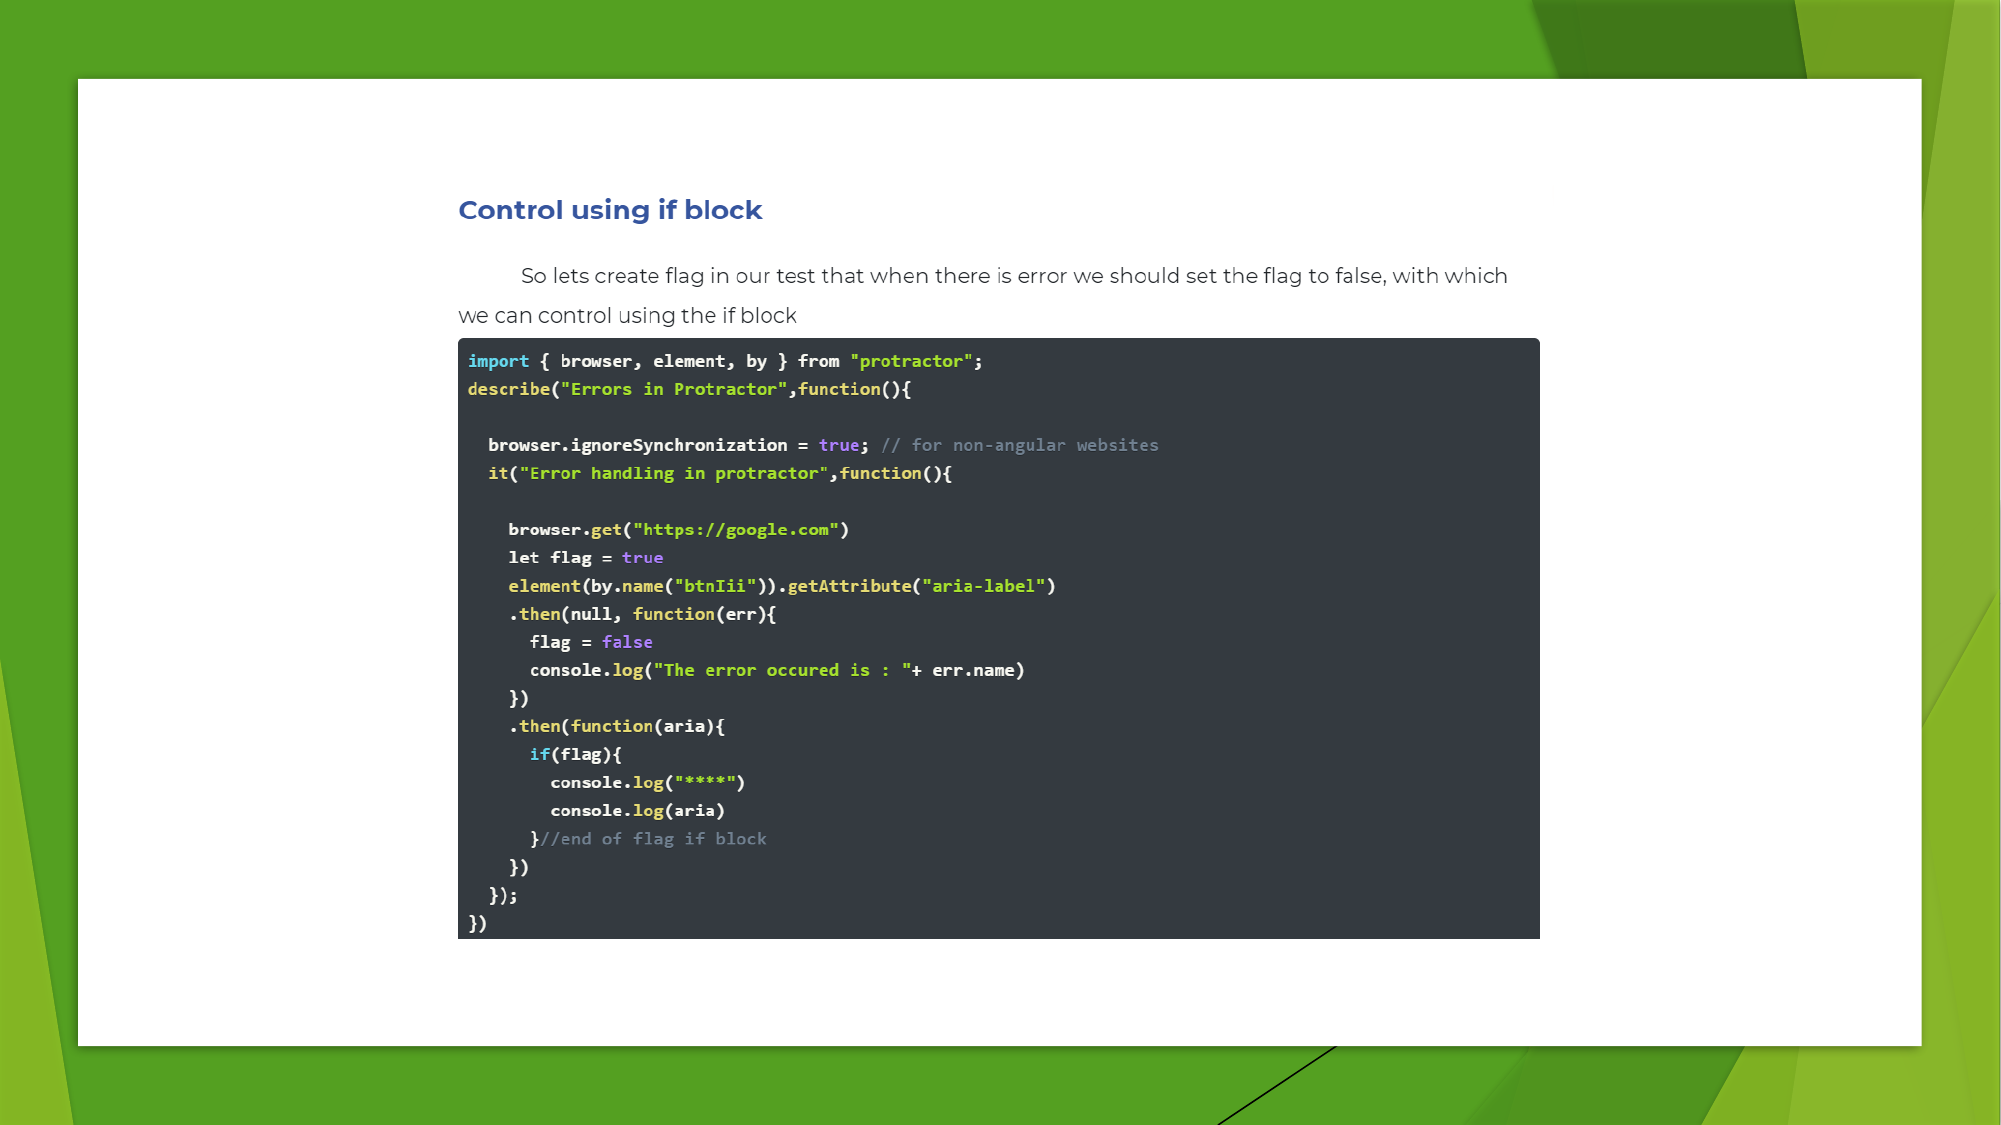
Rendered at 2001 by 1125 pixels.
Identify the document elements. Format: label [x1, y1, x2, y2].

list [445, 185, 1555, 940]
text_box [0, 0, 2000, 1125]
